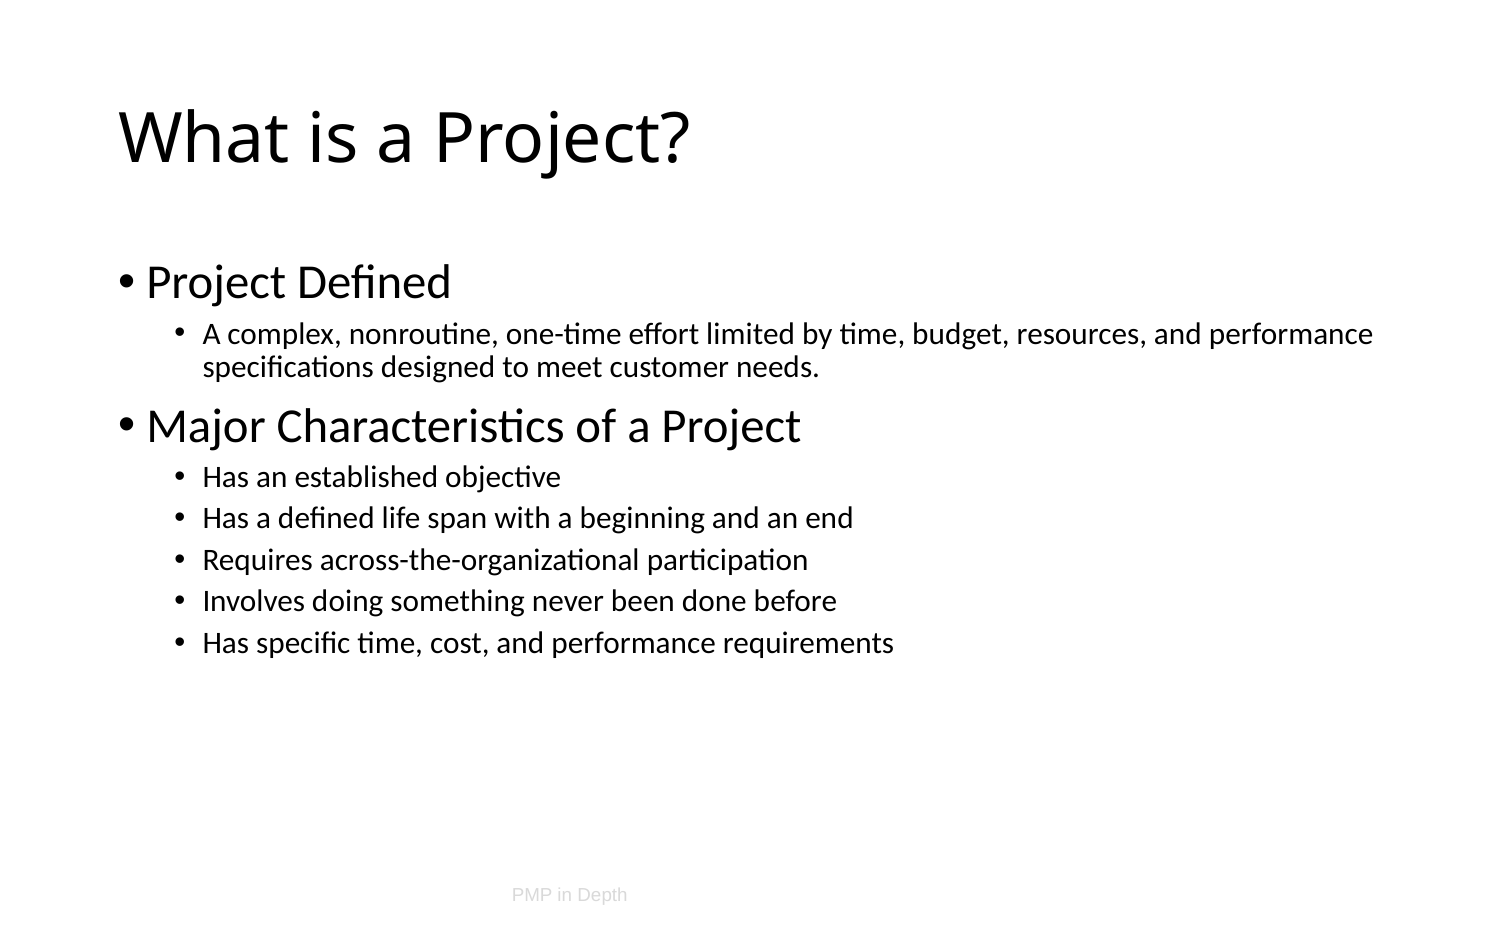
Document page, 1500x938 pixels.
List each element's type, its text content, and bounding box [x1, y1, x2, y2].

title What is a Project? [103, 49, 1397, 232]
footer PMP in Depth [496, 868, 1004, 919]
list Project Defined A complex, nonroutine, one-time effort limited by time, budget, resources, and performance specifications designed to meet customer needs. Major Characteristics of a Project Has an established objective Has a defined life span with a beginning and an end Requires across-the-organizational participation Involves doing something never been done before Has specific time, cost, and performance requirements [103, 249, 1397, 845]
